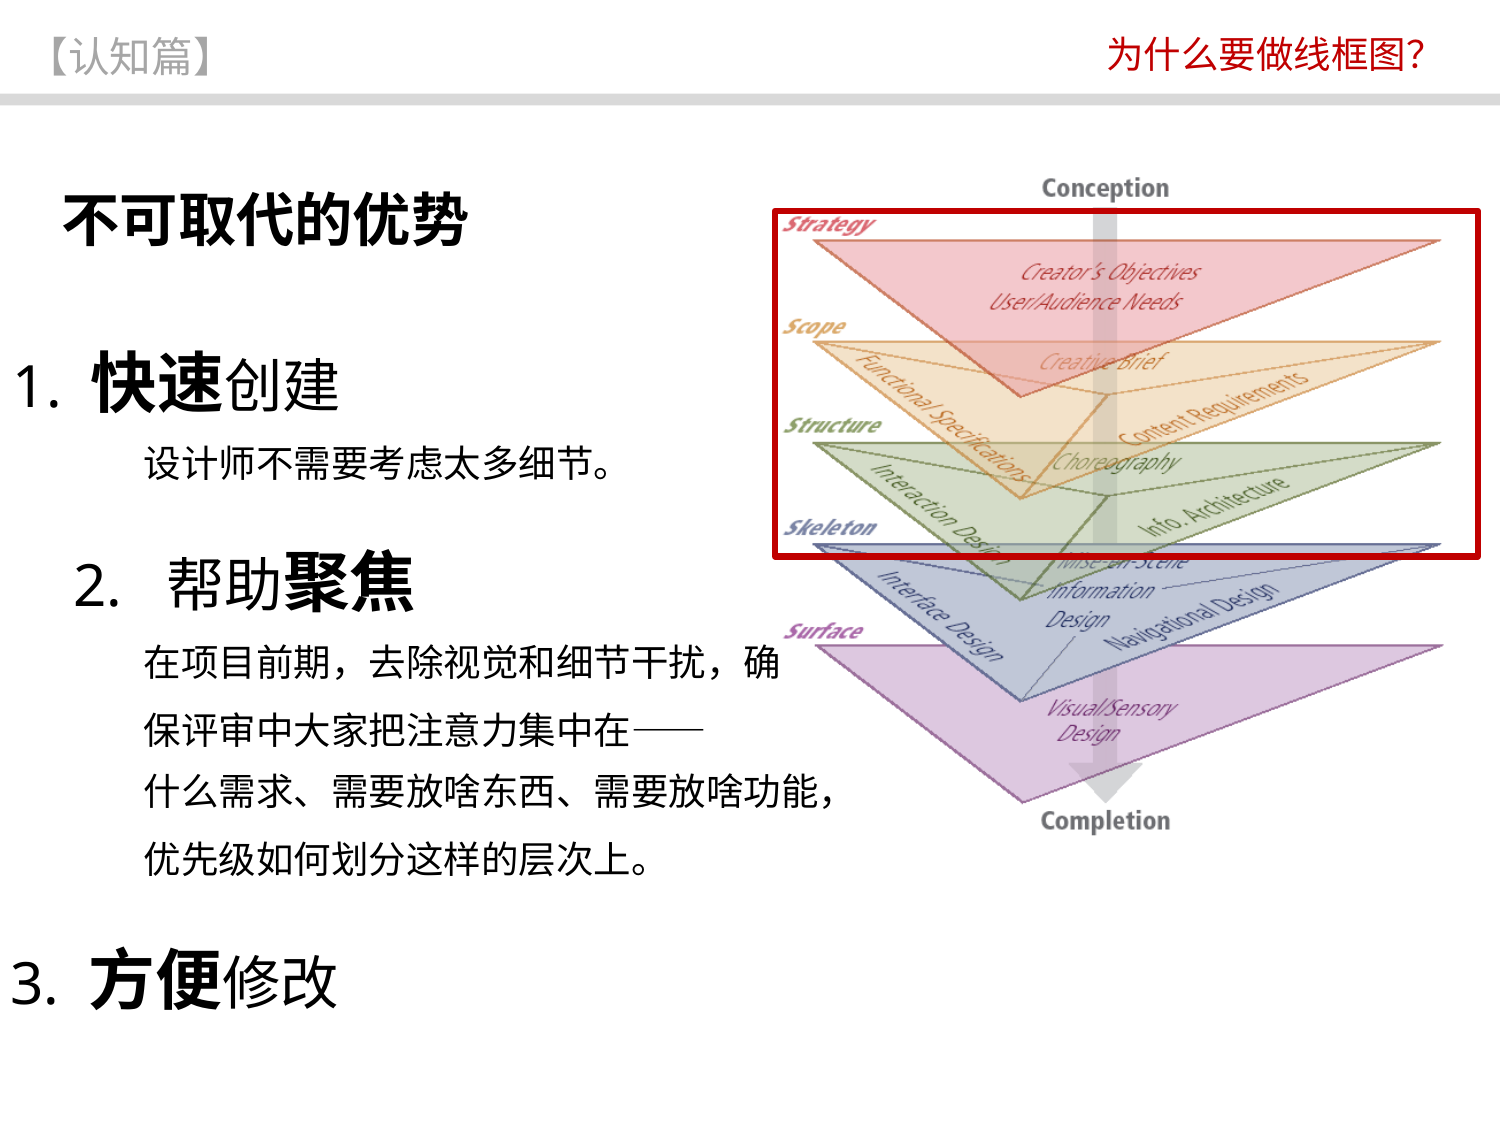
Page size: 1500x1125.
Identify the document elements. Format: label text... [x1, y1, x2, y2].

text_box [0, 92, 1500, 107]
text_box 2. 帮助聚焦 [58, 492, 493, 627]
text_box 设计师不需要考虑太多细节。 [128, 410, 734, 493]
text_box 不可取代的优势 [46, 140, 1336, 261]
text_box 1. 快速创建 [0, 292, 468, 428]
picture [739, 152, 1500, 842]
text_box 什么需求、需要放啥东西、需要放啥功能，优先级如何划分这样的层次上。 [128, 738, 891, 888]
text_box 为什么要做线框图？ [1091, 23, 1459, 84]
text_box 3. 方便修改 [0, 890, 467, 1026]
text_box 【认知篇】 [11, 23, 293, 89]
text_box 在项目前期，去除视觉和细节干扰，确保评审中大家把注意力集中在—— [128, 609, 734, 738]
